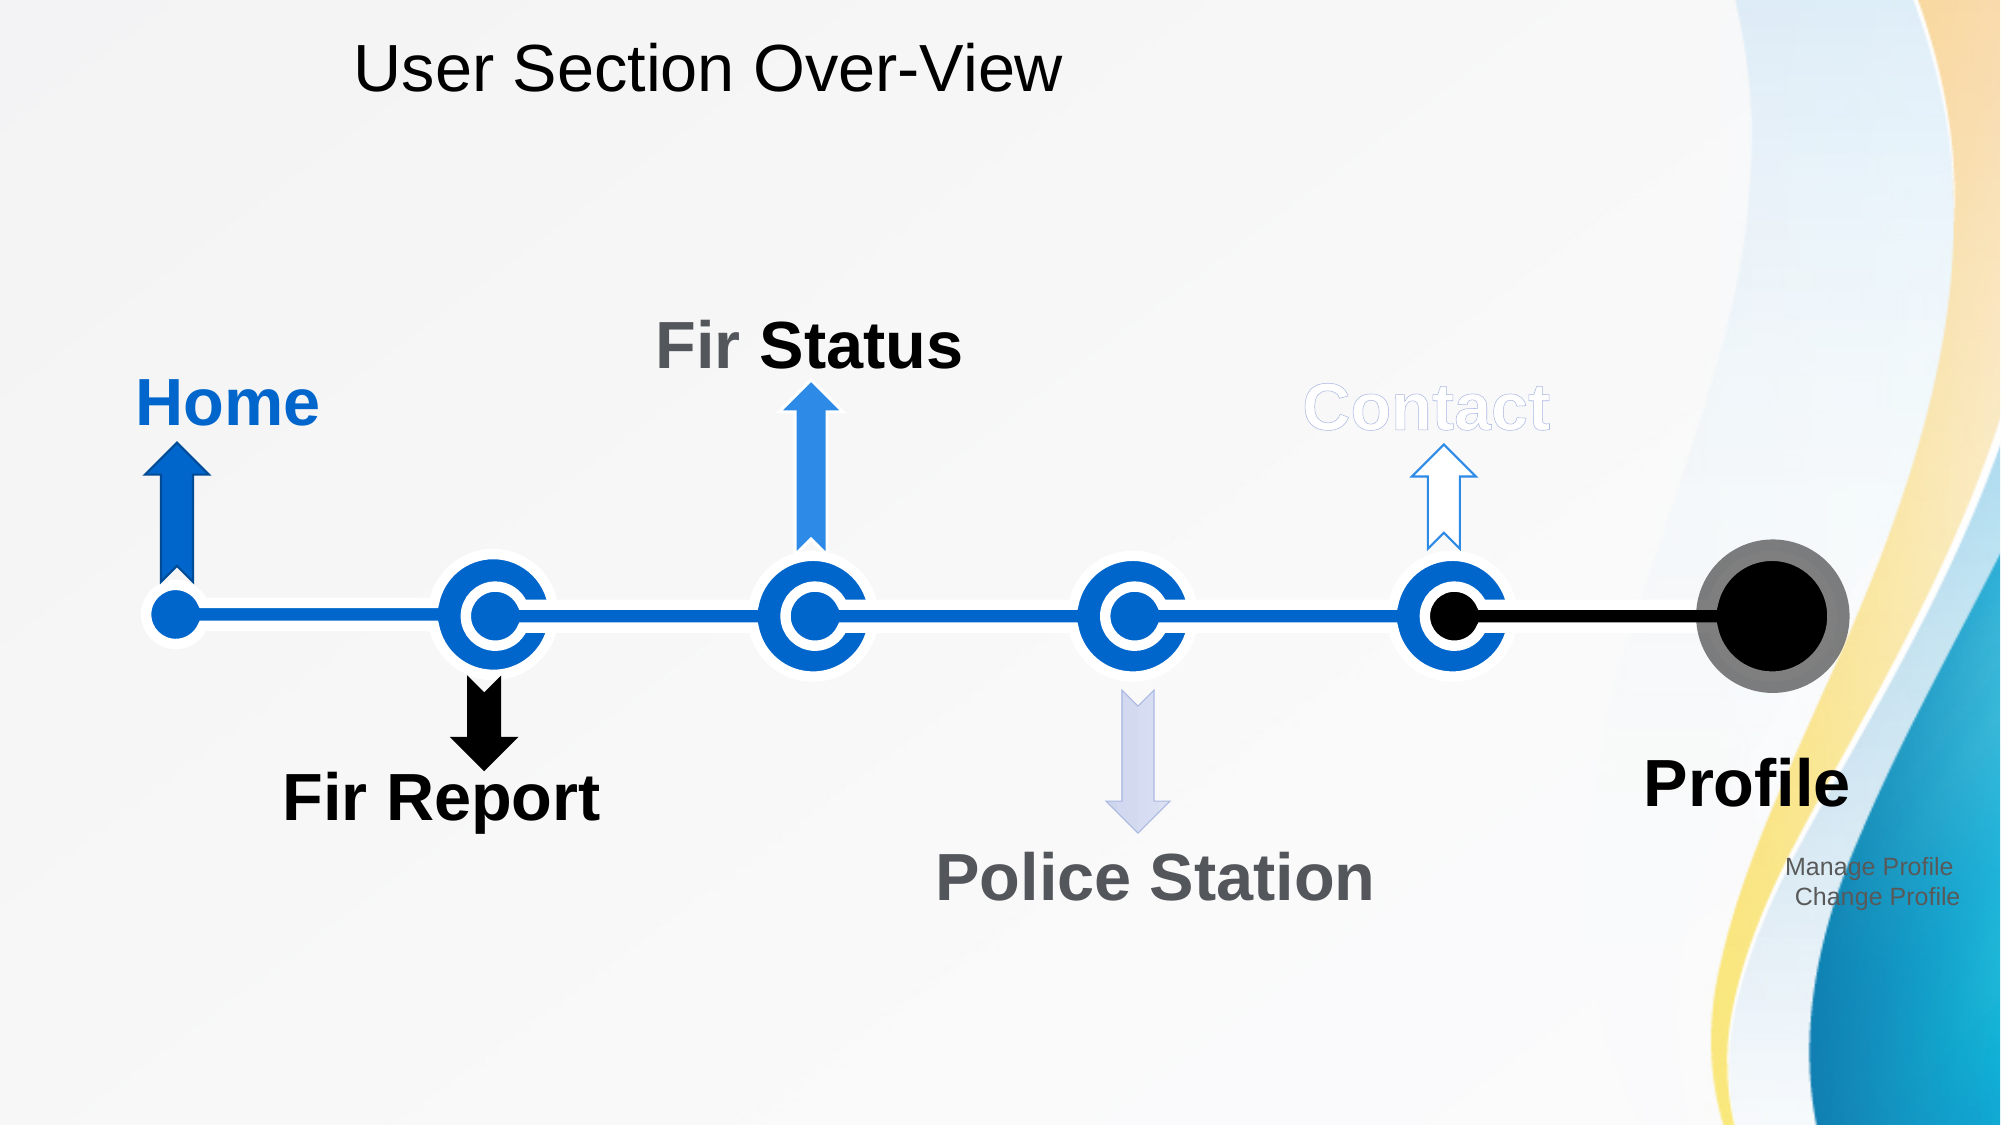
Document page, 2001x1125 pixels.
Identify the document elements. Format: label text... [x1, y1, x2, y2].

text_box [142, 441, 212, 539]
text_box Home [0, 358, 321, 439]
text_box [1409, 442, 1479, 539]
text_box [449, 693, 519, 772]
text_box [775, 377, 847, 539]
text_box [1104, 693, 1172, 834]
text_box Manage Profile Change Profile [1650, 842, 1976, 918]
text_box Contact [1284, 363, 1709, 444]
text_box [146, 539, 1850, 693]
text_box User Section Over-View [338, 17, 1527, 113]
text_box Fir Report [264, 754, 670, 835]
text_box Fir Status [638, 301, 1062, 382]
picture [0, 0, 2001, 1125]
text_box Profile [1625, 739, 2000, 820]
text_box Police Station [917, 833, 1474, 914]
